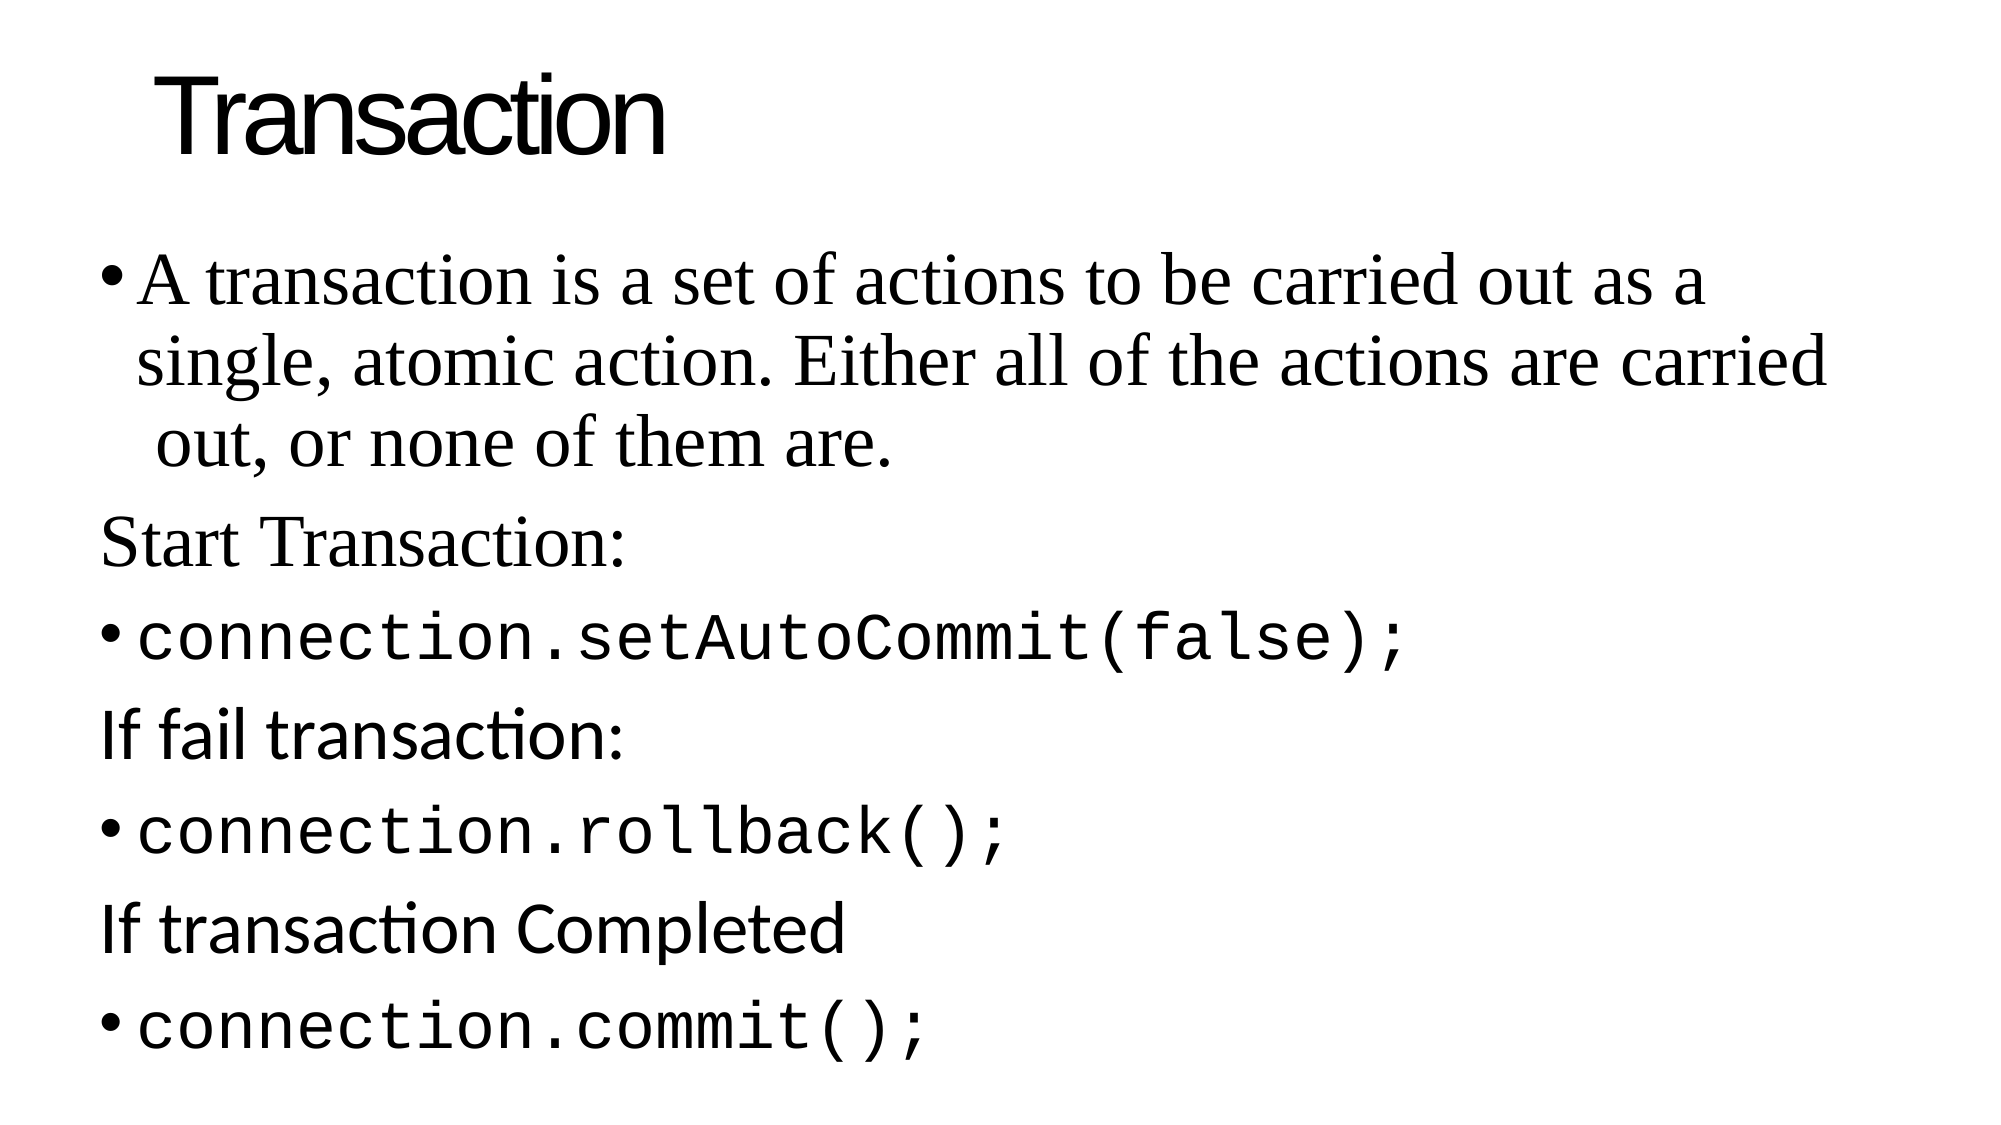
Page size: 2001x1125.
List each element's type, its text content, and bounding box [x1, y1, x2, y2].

text_box A transaction is a set of actions to be carried out as a single, atomic action. Either all of the actions are carried out, or none of them are. Start Transaction: connection.setAutoCommit(false); If fail transaction: connection.rollback(); If transaction Completed connection.commit(); [97, 225, 1837, 1062]
title Transaction [150, 39, 673, 225]
